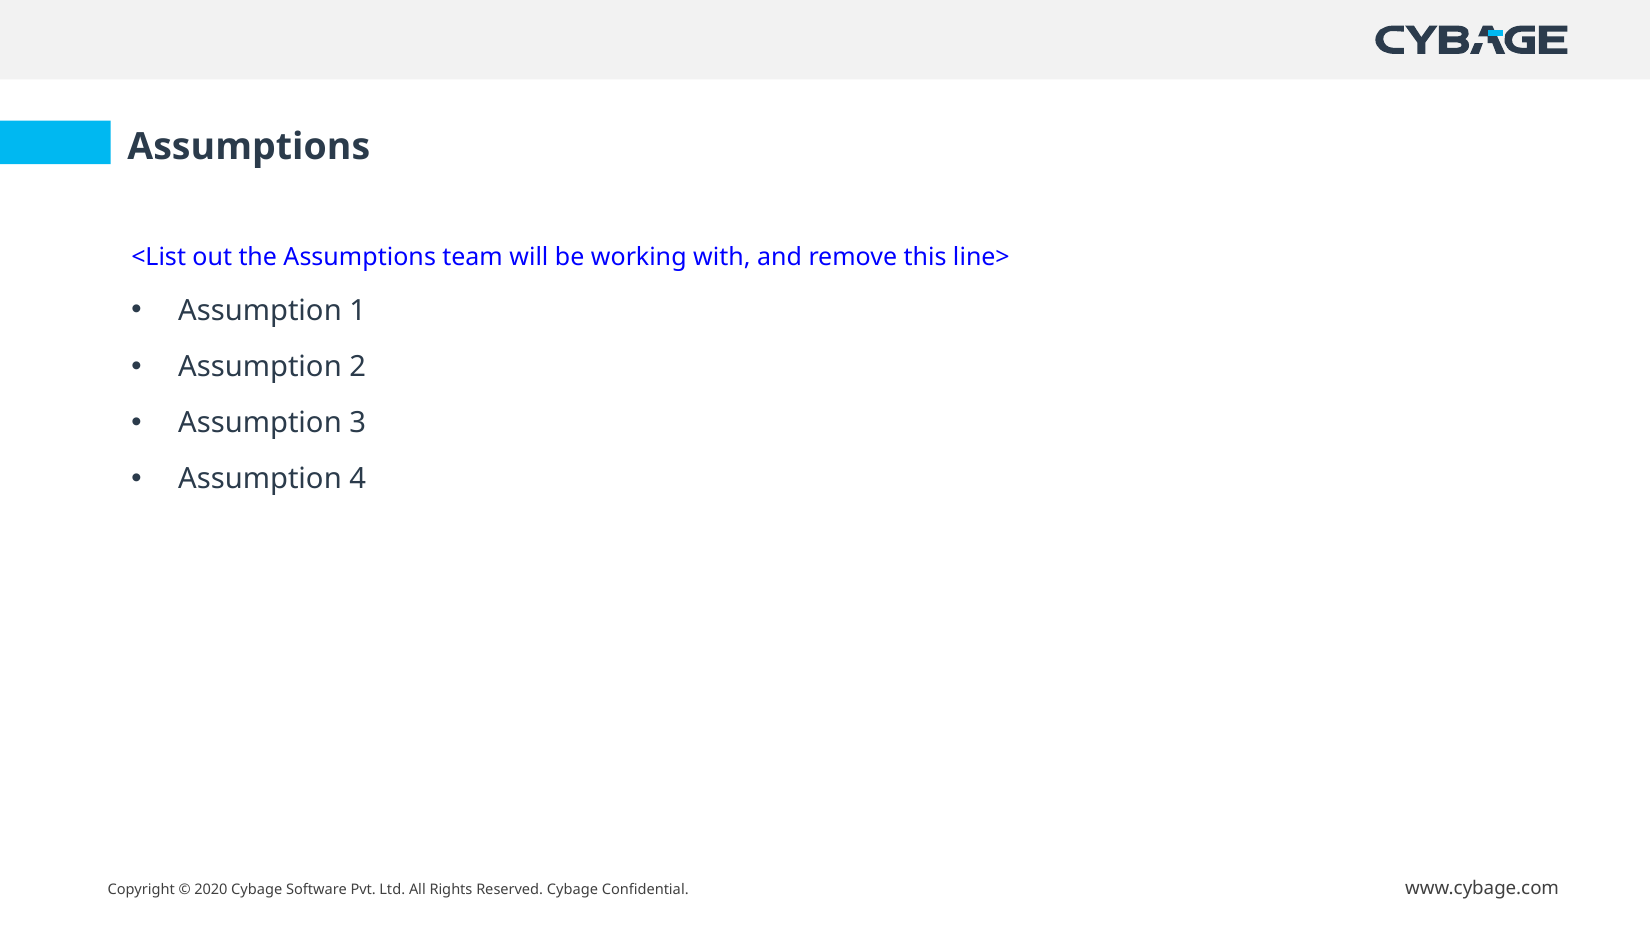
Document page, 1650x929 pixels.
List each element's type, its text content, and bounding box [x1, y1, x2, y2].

text_box <List out the Assumptions team will be working with, and remove this line> Assumption 1 Assumption 2 Assumption 3 Assumption 4 [114, 214, 1515, 802]
text_box [0, 118, 110, 166]
text_box Assumptions [110, 114, 775, 190]
